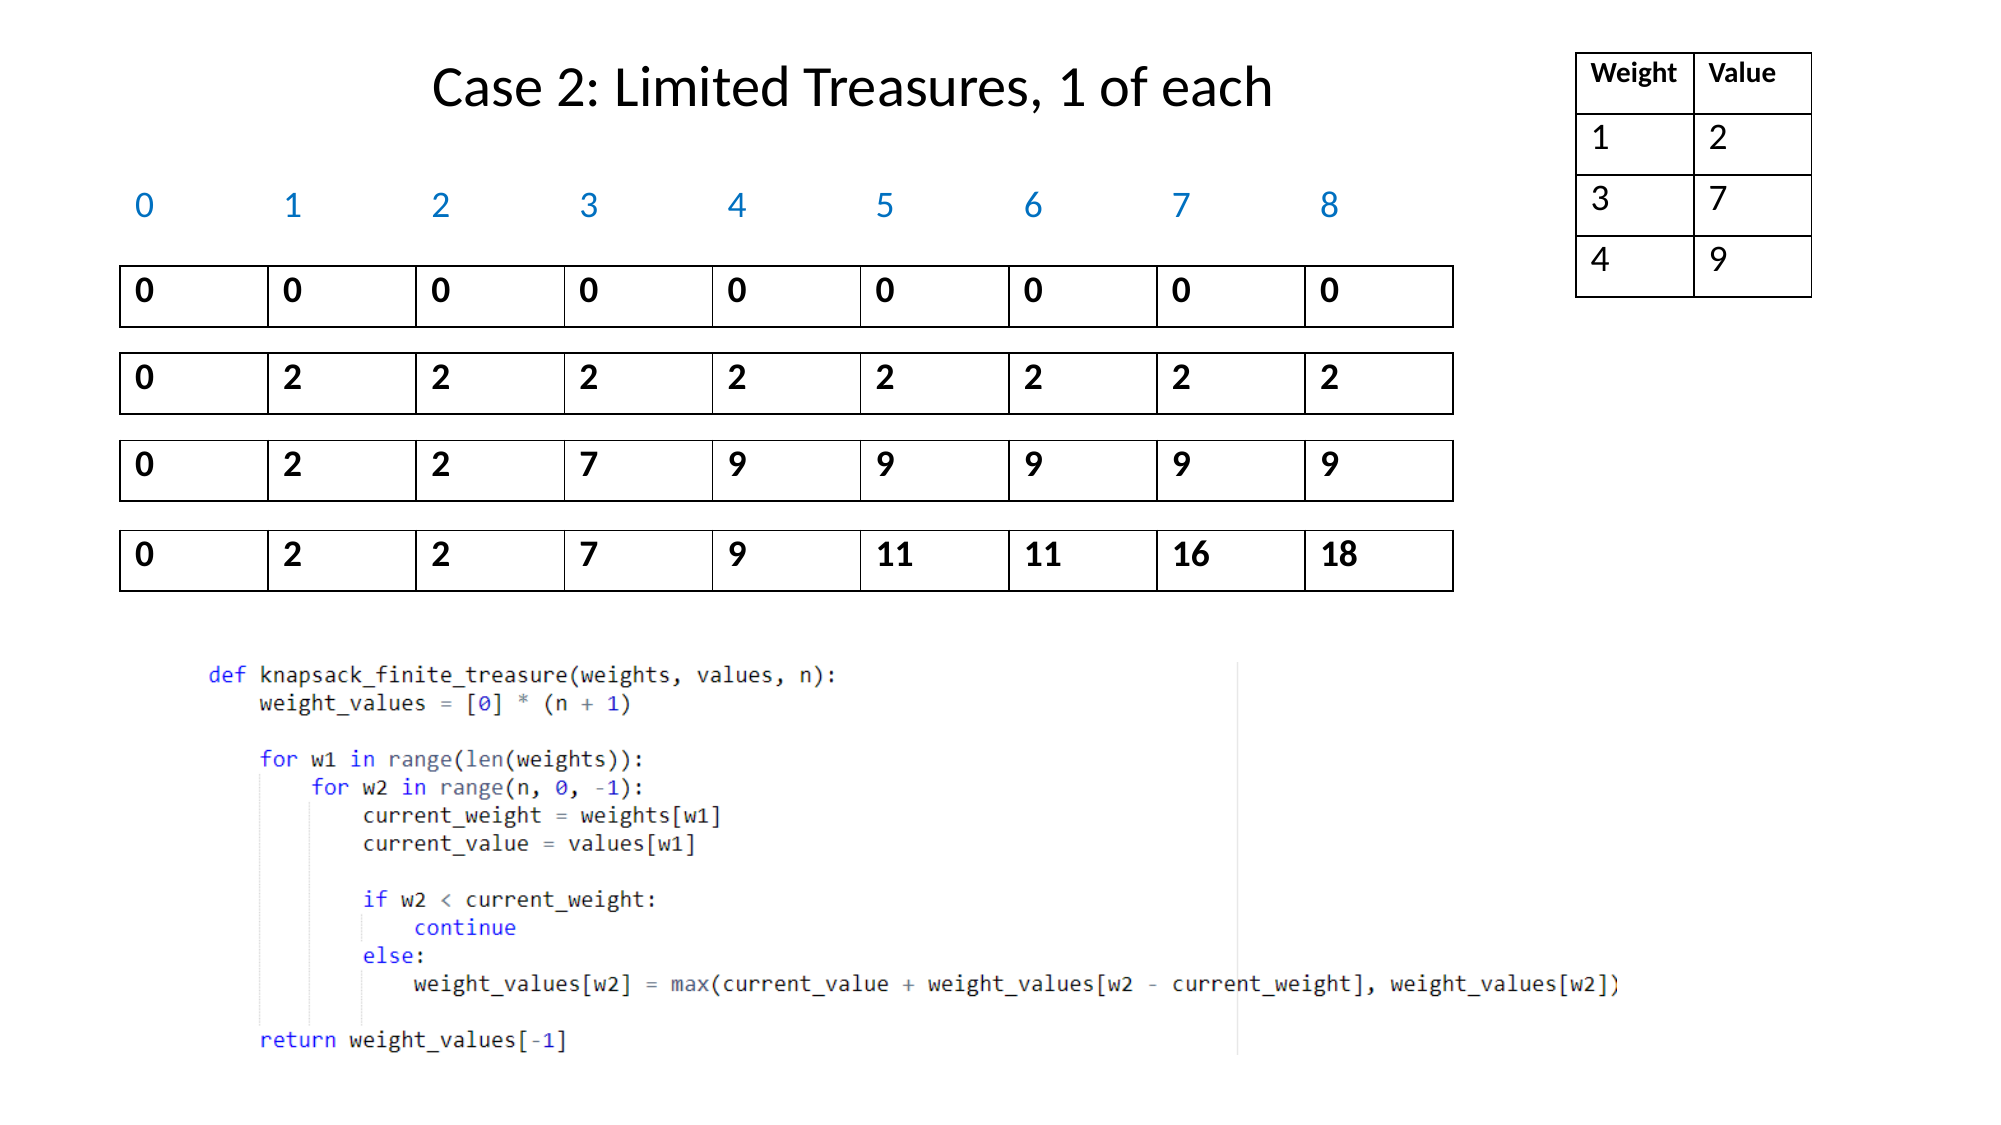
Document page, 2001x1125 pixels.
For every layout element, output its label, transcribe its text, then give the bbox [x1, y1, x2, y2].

table_header 16 [1158, 531, 1304, 590]
table_header 6 [1009, 181, 1157, 242]
table_header 0 [713, 267, 860, 326]
table_header 0 [120, 181, 268, 242]
table_header 7 [565, 531, 712, 590]
table_header 2 [269, 354, 415, 413]
table_header 2 [861, 354, 1008, 413]
table_header 7 [565, 441, 712, 500]
table_header 18 [1306, 531, 1452, 590]
table_header 8 [1305, 181, 1453, 242]
table_header Value [1695, 54, 1811, 113]
table_header 9 [861, 441, 1008, 500]
picture [203, 662, 1617, 1055]
table_header 0 [1306, 267, 1452, 326]
table_header 9 [1158, 441, 1304, 500]
table_header 0 [121, 267, 267, 326]
table_header 0 [269, 267, 415, 326]
text_box Case 2: Limited Treasures, 1 of each [417, 40, 1290, 126]
table_header 0 [1158, 267, 1304, 326]
table_header 0 [121, 531, 267, 590]
table_cell 4 [1577, 237, 1693, 296]
table_header 11 [861, 531, 1008, 590]
table_cell 3 [1577, 176, 1693, 235]
table_header 2 [417, 441, 564, 500]
table_header 9 [713, 441, 860, 500]
table_header 9 [1306, 441, 1452, 500]
table_header 0 [121, 441, 267, 500]
table_header 2 [417, 354, 564, 413]
table_header 0 [1010, 267, 1156, 326]
table_header 2 [416, 181, 564, 242]
table_header 7 [1157, 181, 1305, 242]
table_cell 9 [1695, 237, 1811, 296]
table_header Weight [1577, 54, 1693, 113]
table_header 2 [1158, 354, 1304, 413]
table_header 2 [1306, 354, 1452, 413]
table_header 11 [1010, 531, 1156, 590]
table_header 2 [269, 531, 415, 590]
table_header 9 [1010, 441, 1156, 500]
table_header 4 [713, 181, 861, 242]
table_header 2 [417, 531, 564, 590]
table_header 3 [564, 181, 713, 242]
table_header 2 [713, 354, 860, 413]
table_cell 7 [1695, 176, 1811, 235]
table_header 0 [417, 267, 564, 326]
table_header 1 [268, 181, 416, 242]
table_header 2 [1010, 354, 1156, 413]
table_header 2 [269, 441, 415, 500]
table_header 0 [861, 267, 1008, 326]
table_header 2 [565, 354, 712, 413]
table_header 5 [861, 181, 1009, 242]
table_header 0 [121, 354, 267, 413]
table_cell 2 [1695, 115, 1811, 174]
table_cell 1 [1577, 115, 1693, 174]
table_header 0 [565, 267, 712, 326]
table_header 9 [713, 531, 860, 590]
